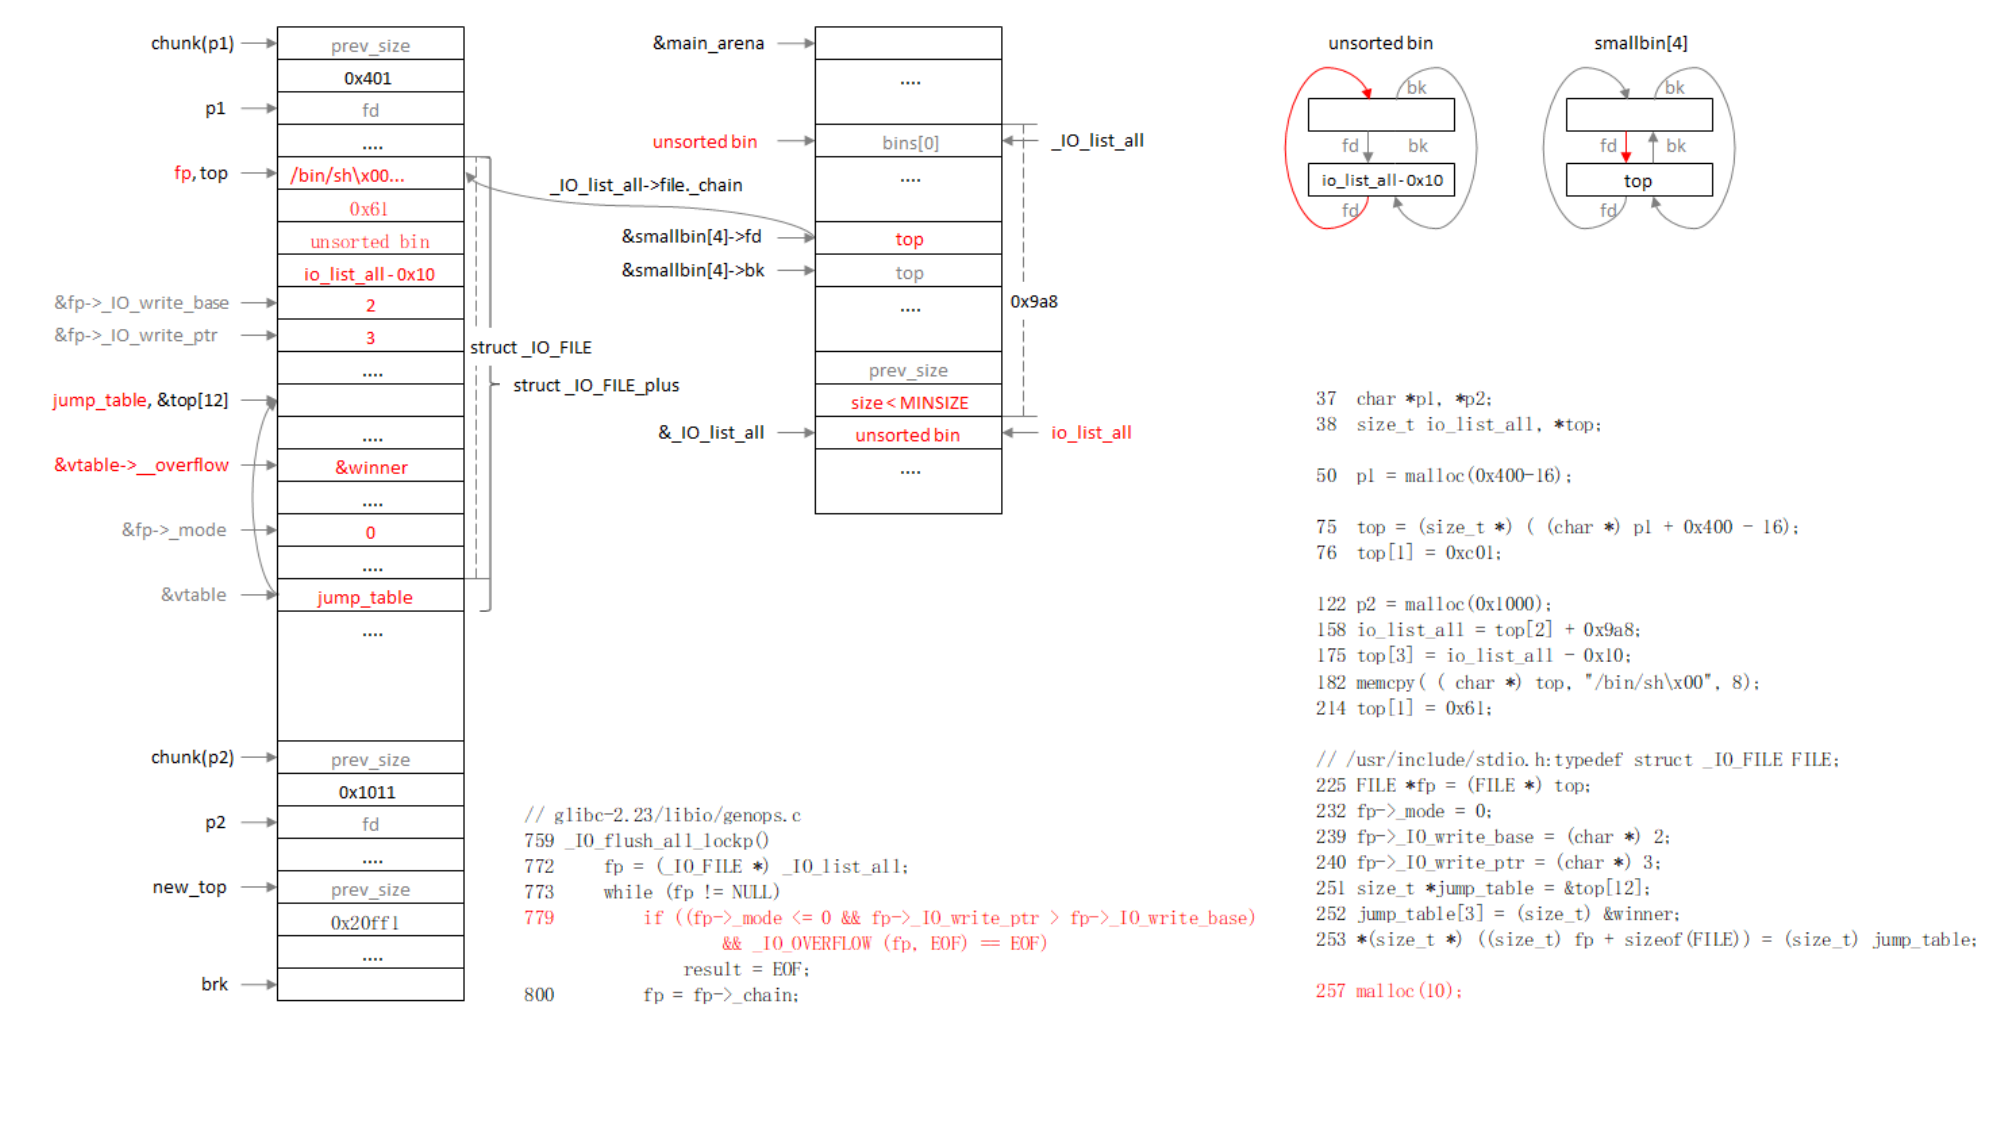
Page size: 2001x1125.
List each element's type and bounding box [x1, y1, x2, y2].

picture [0, 21, 2000, 1019]
